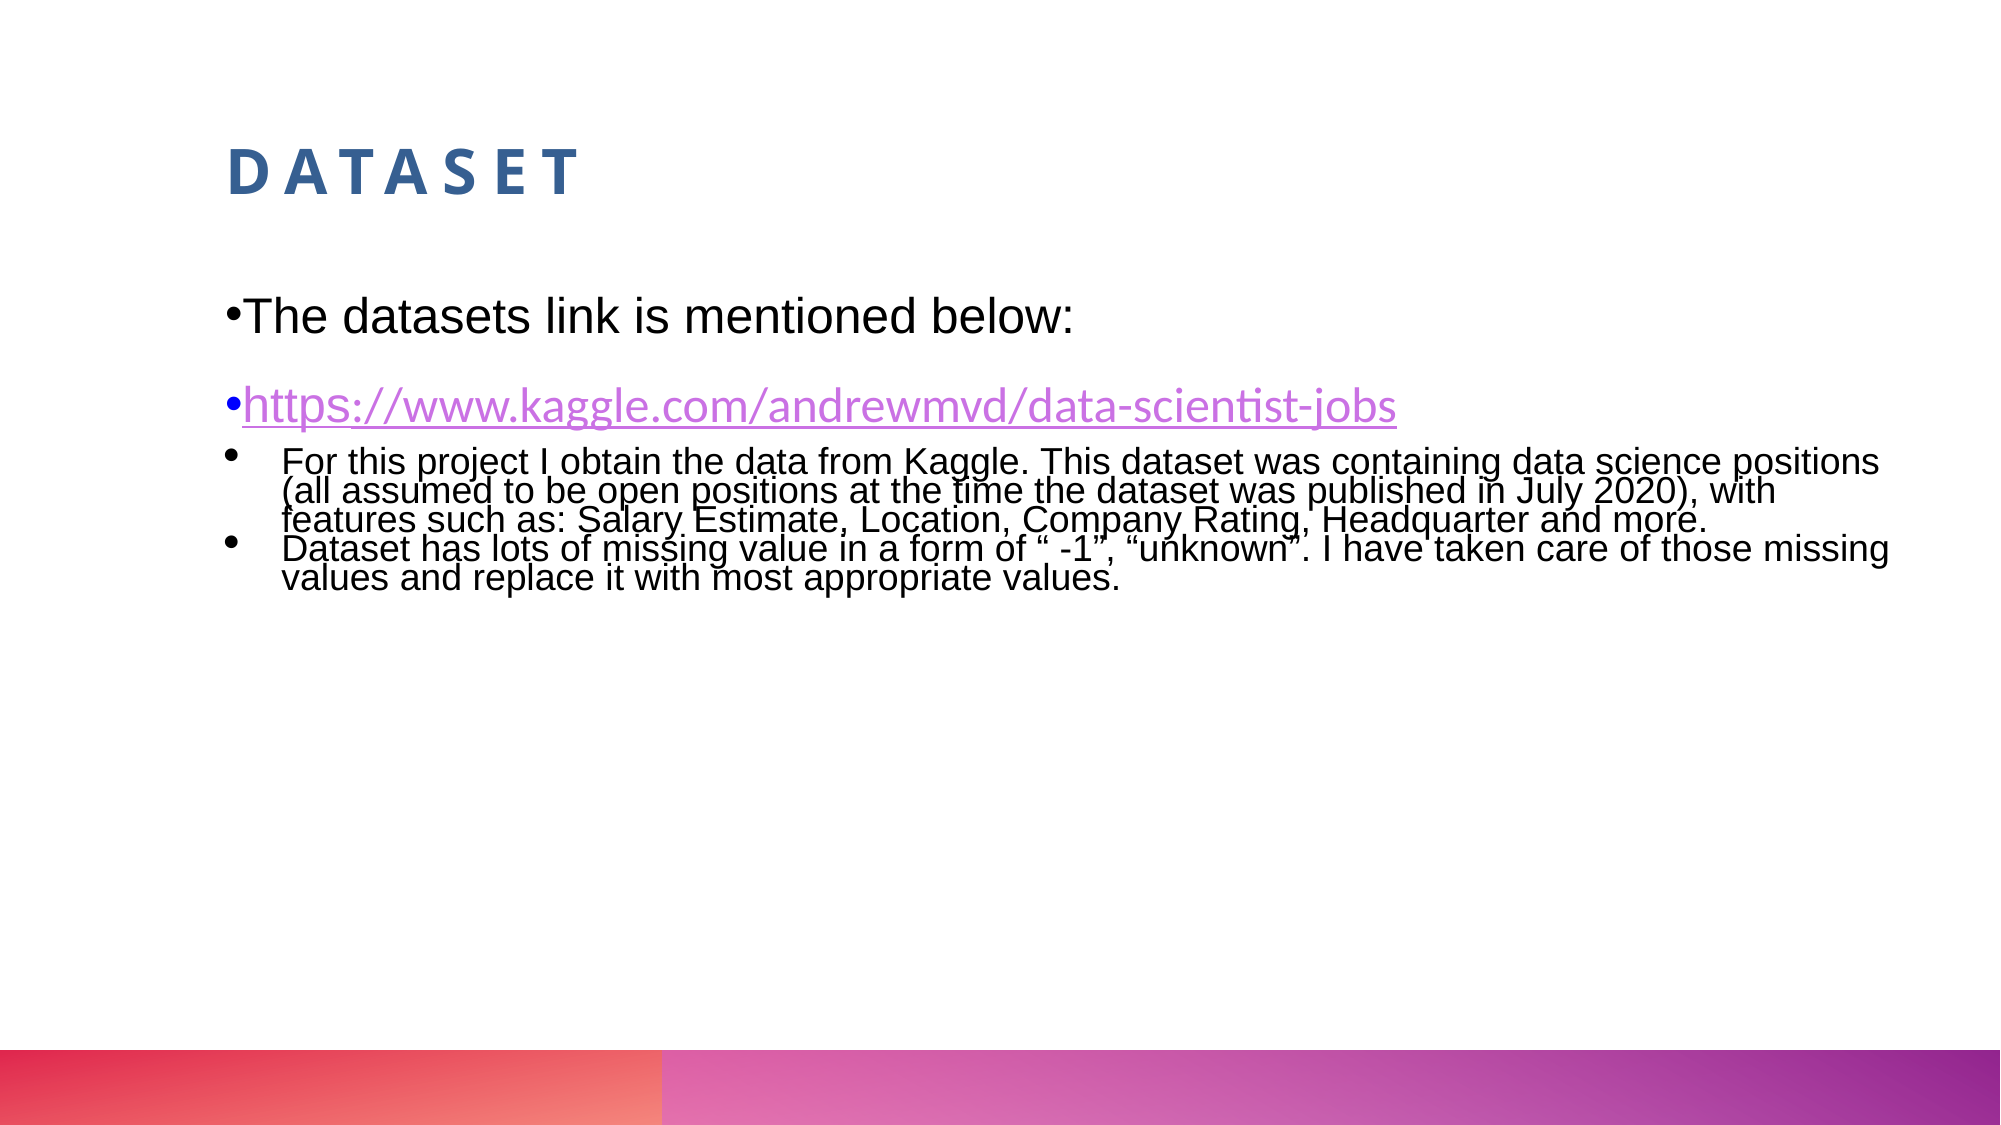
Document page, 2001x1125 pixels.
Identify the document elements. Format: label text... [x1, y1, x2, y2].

title Dataset [225, 130, 1905, 274]
list The datasets link is mentioned below: https://www.kaggle.com/andrewmvd/data-scientist-jobs For this project I obtain the data from Kaggle. This dataset was containing data science positions (all assumed to be open positions at the time the dataset was published in July 2020), with features such as: Salary Estimate, Location, Company Rating, Headquarter and more. Dataset has lots of missing value in a form of “ -1”, “unknown”. I have taken care of those missing values and replace it with most appropriate values. [225, 274, 1905, 917]
